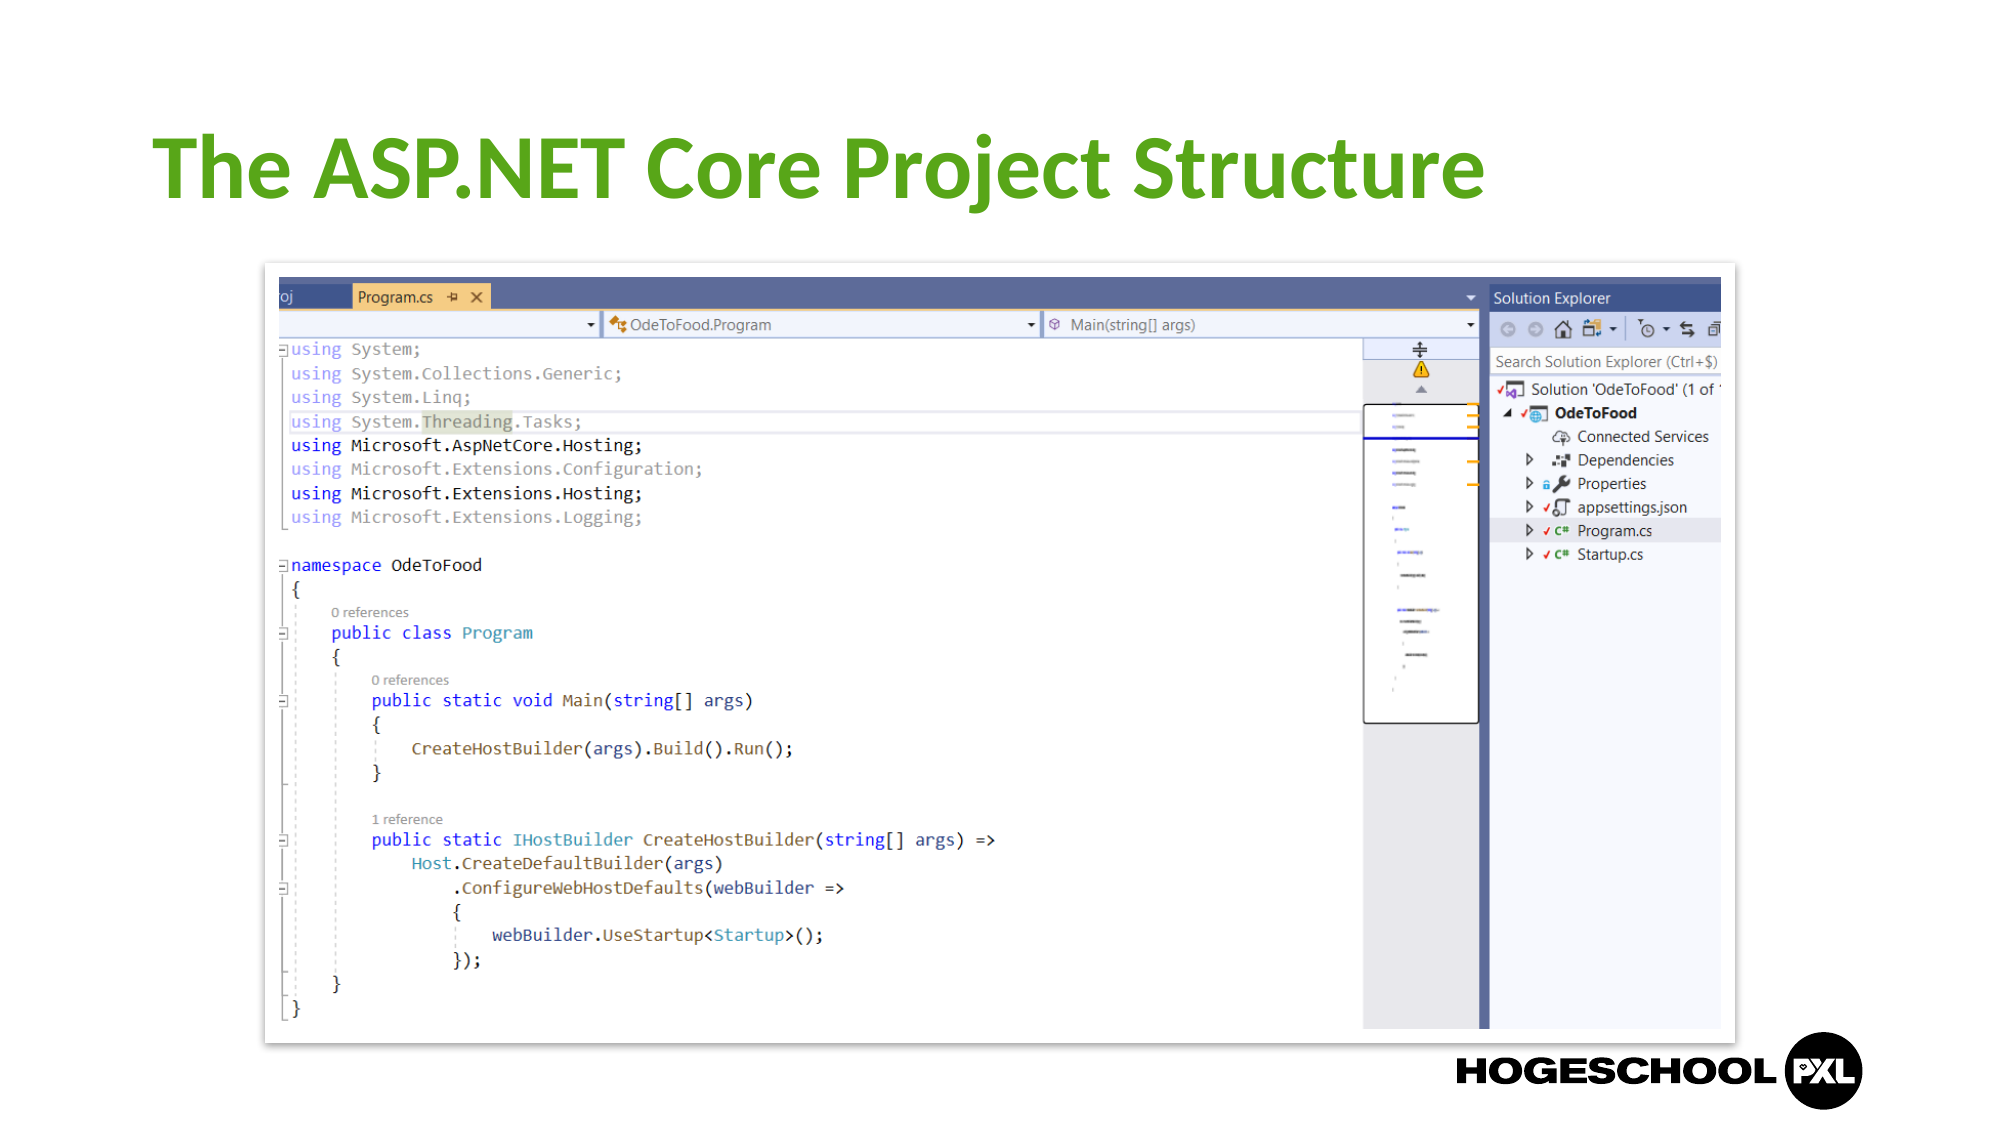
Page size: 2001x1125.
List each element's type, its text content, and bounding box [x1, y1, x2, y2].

title The ASP.NET Core Project Structure [137, 59, 1863, 278]
picture [279, 277, 1721, 1029]
